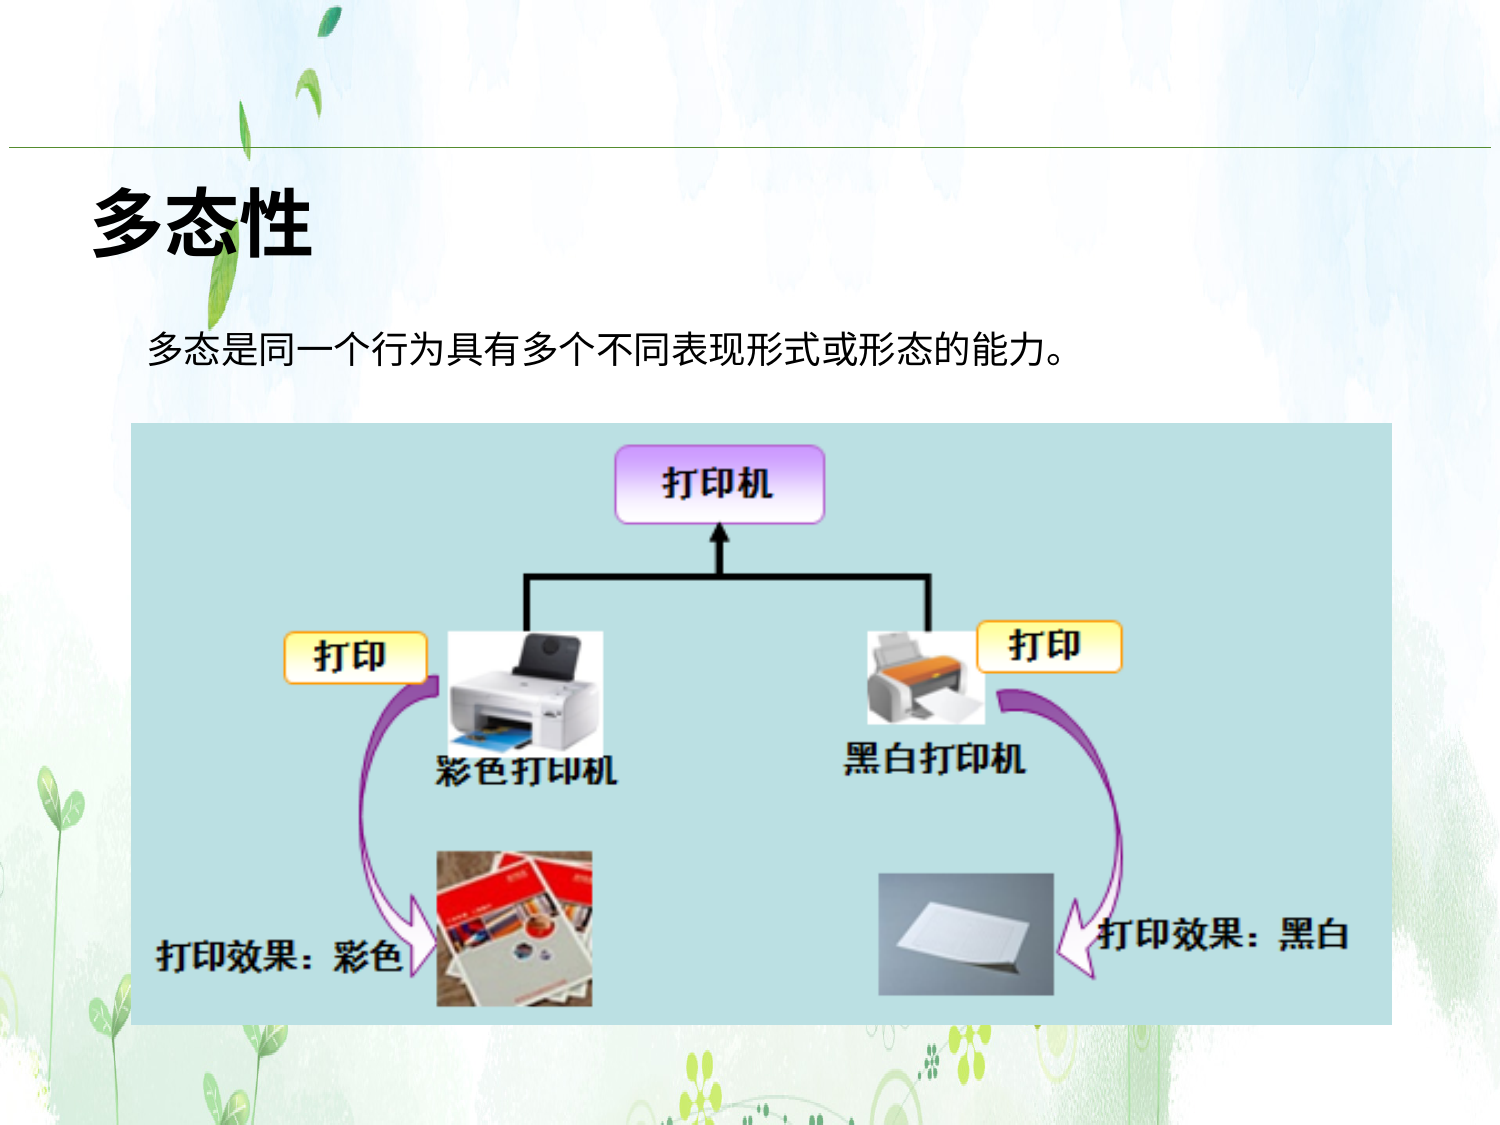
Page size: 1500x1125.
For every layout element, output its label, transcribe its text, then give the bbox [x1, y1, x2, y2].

title 多态性 [74, 168, 359, 286]
picture [0, 0, 1500, 1125]
text_box 多态是同一个行为具有多个不同表现形式或形态的能力。 [131, 318, 1392, 379]
